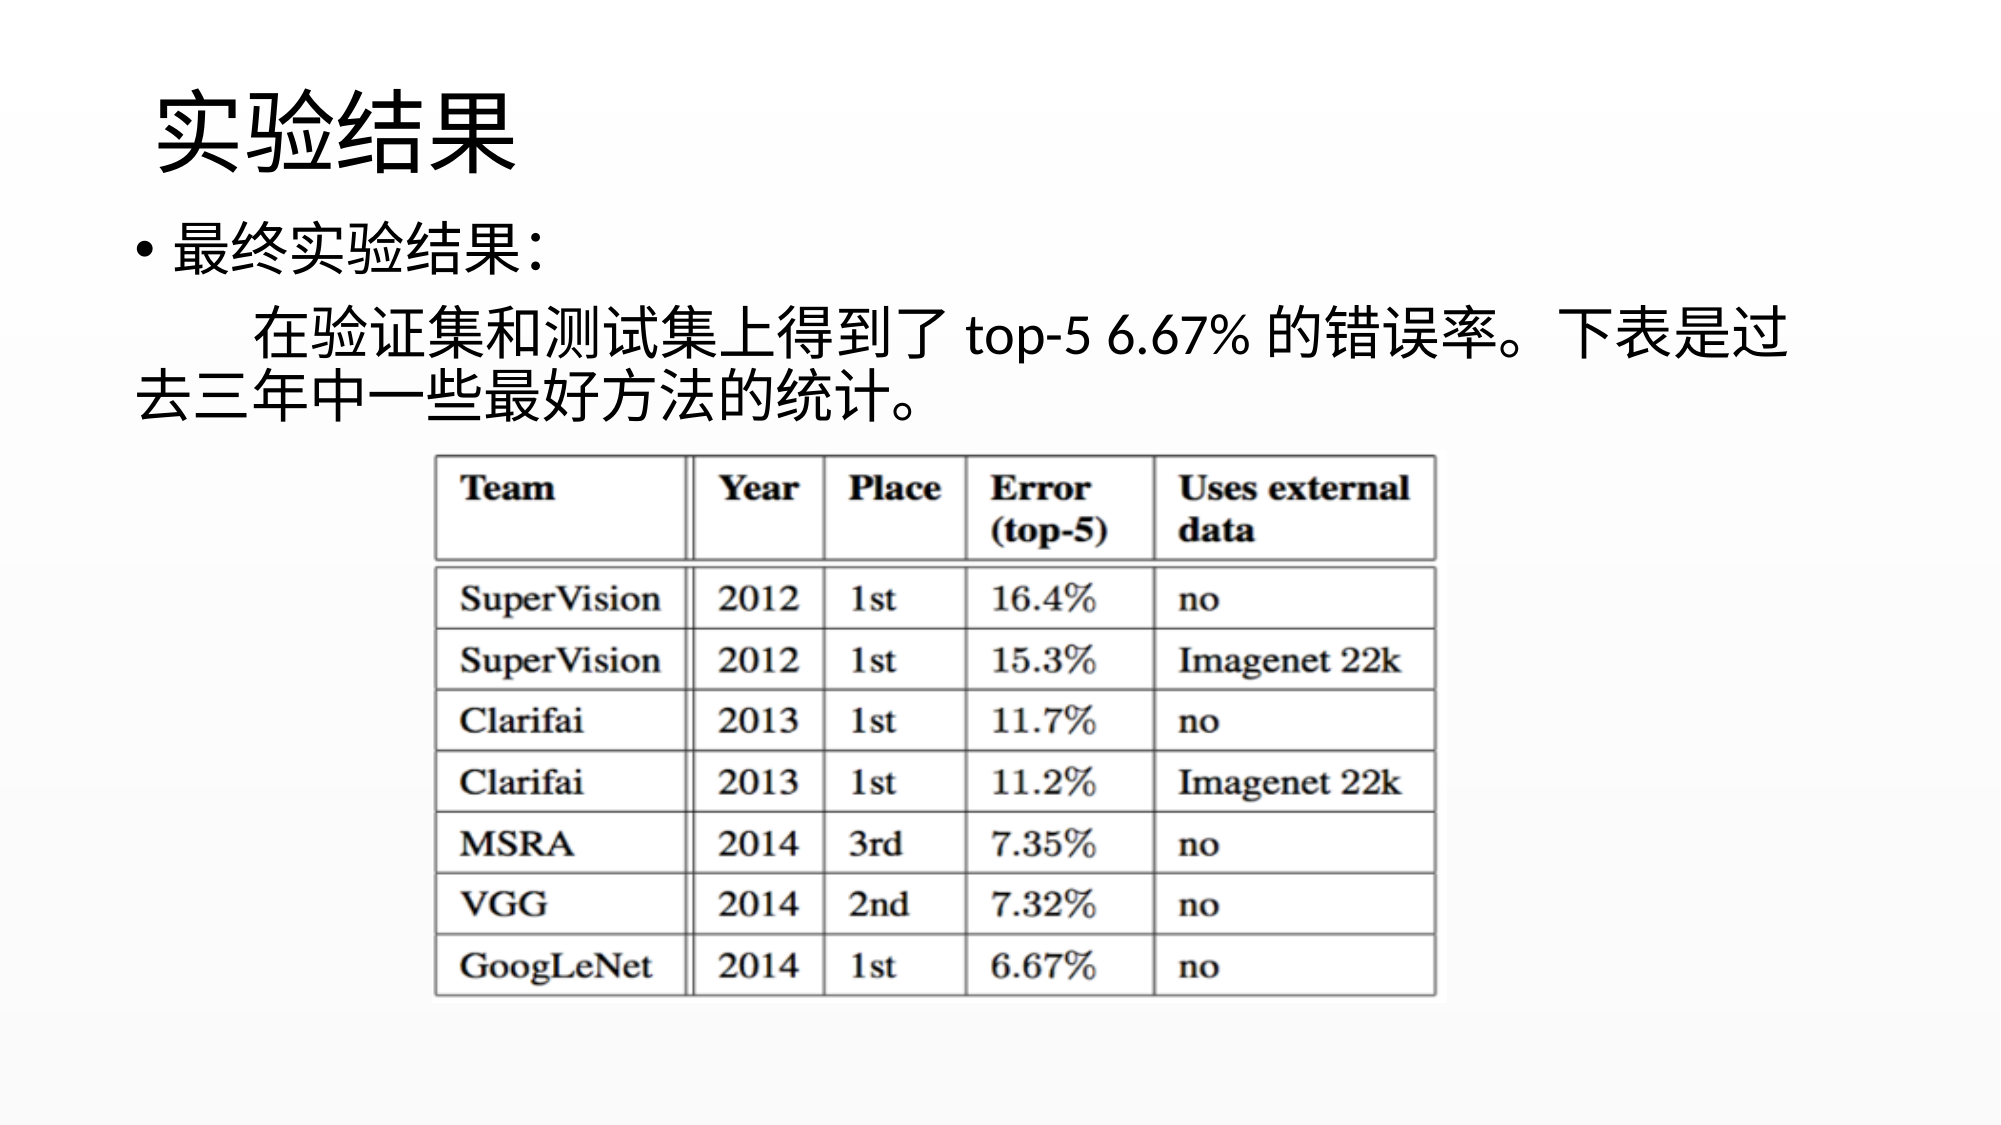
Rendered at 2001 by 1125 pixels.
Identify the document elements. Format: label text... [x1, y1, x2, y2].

title 实验结果 [137, 59, 1863, 213]
list 最终实验结果： 在验证集和测试集上得到了top-5 6.67%的错误率。下表是过去三年中一些最好方法的统计。 [119, 212, 1845, 1003]
picture [432, 450, 1447, 1003]
